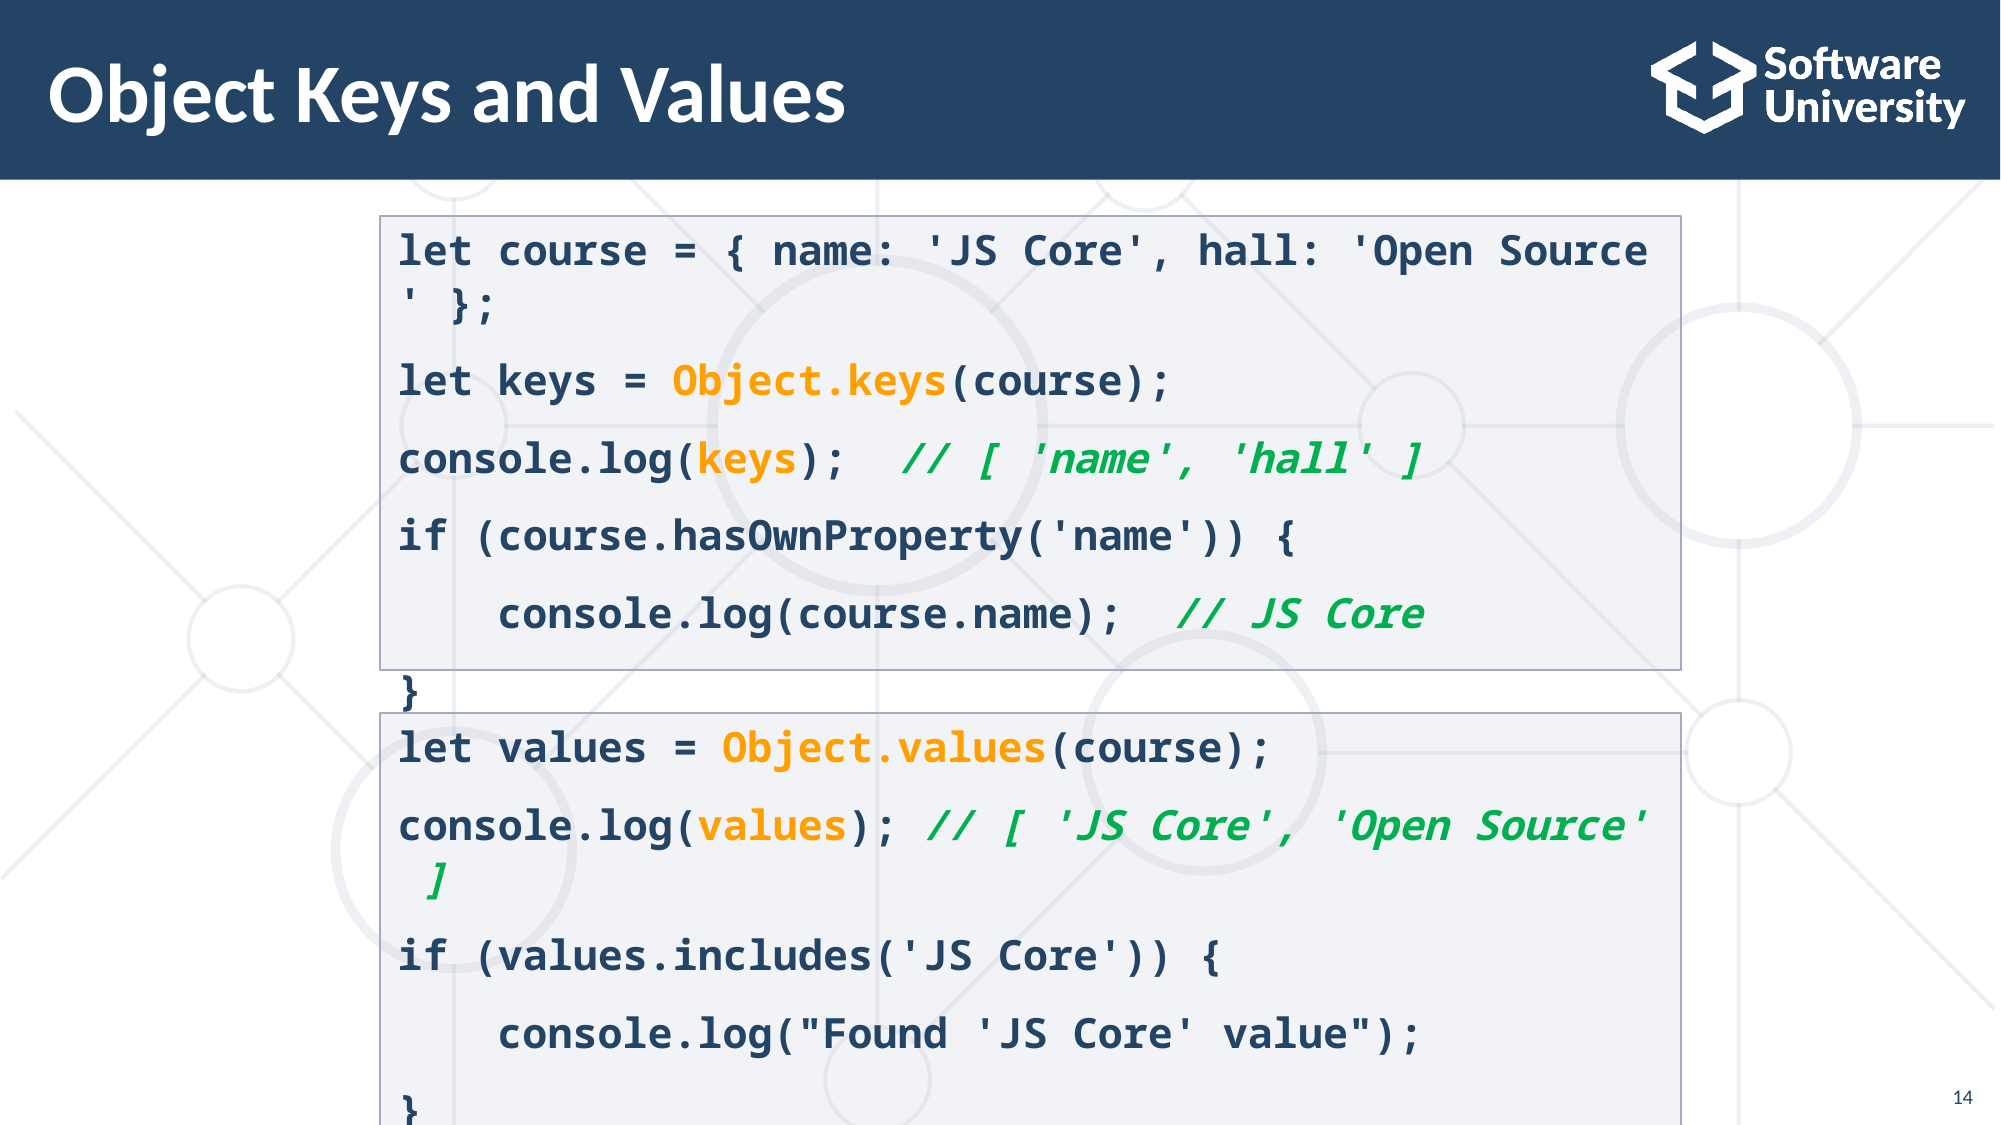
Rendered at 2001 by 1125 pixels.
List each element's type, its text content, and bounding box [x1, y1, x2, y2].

picture [1651, 41, 1966, 134]
text_box let values = Object.values(course); console.log(values); // [ 'JS Core', 'Open Source' ] if (values.includes('JS Core')) { console.log("Found 'JS Core' value"); } [379, 712, 1681, 1125]
title Object Keys and Values [31, 16, 1625, 162]
list let course = { name: 'JS Core', hall: 'Open Source' }; let keys = Object.keys(course); console.log(keys); // [ 'name', 'hall' ] if (course.hasOwnProperty('name')) { console.log(course.name); // JS Core } [379, 215, 1681, 671]
slide_number 14 [1927, 1067, 1989, 1117]
